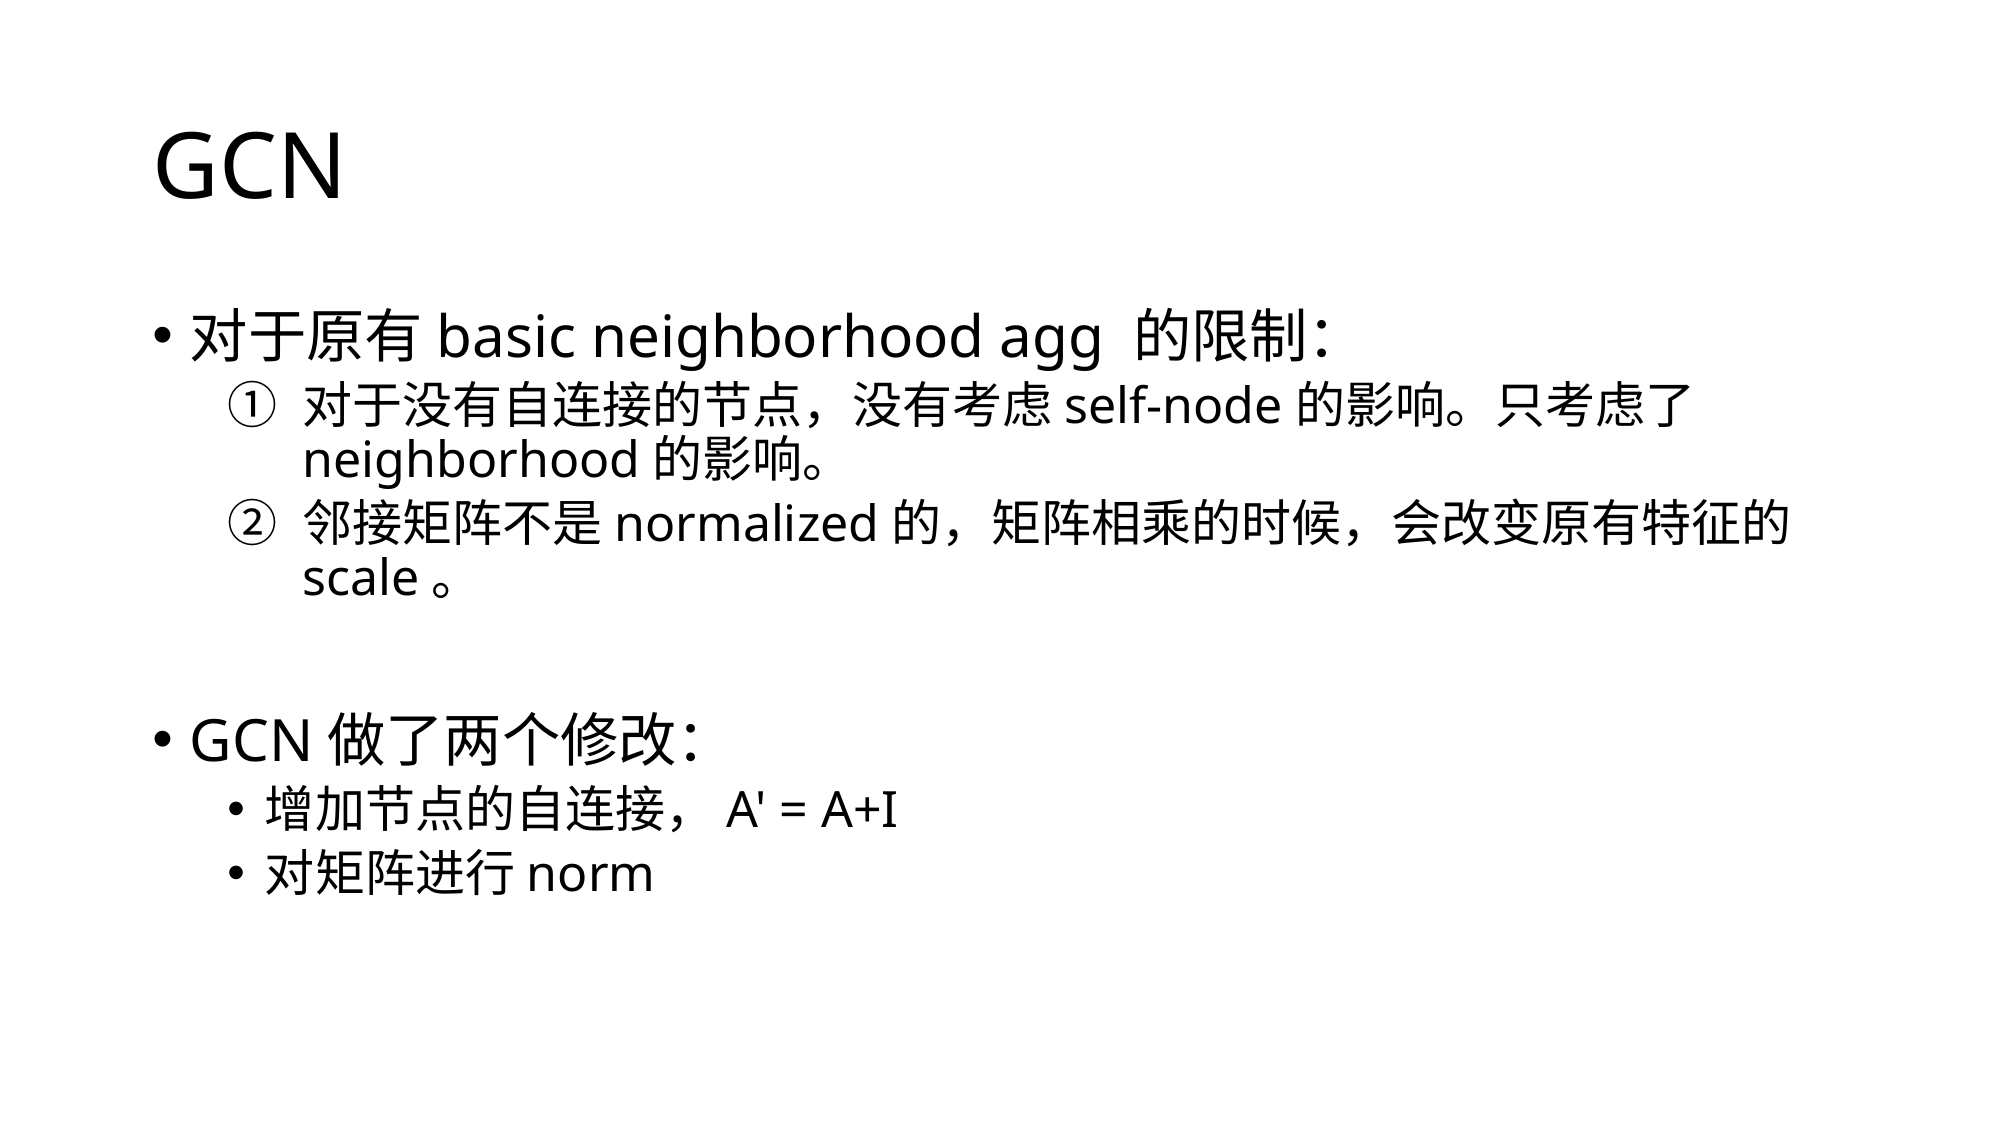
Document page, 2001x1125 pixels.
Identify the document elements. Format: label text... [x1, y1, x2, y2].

list 对于原有basic neighborhood agg 的限制： 对于没有自连接的节点，没有考虑self-node的影响。只考虑了neighborhood的影响。 邻接矩阵不是normalized的，矩阵相乘的时候，会改变原有特征的scale。 GCN做了两个修改： 增加节点的自连接，A' = A+I 对矩阵进行norm [137, 299, 1928, 1044]
title GCN [137, 59, 1863, 278]
